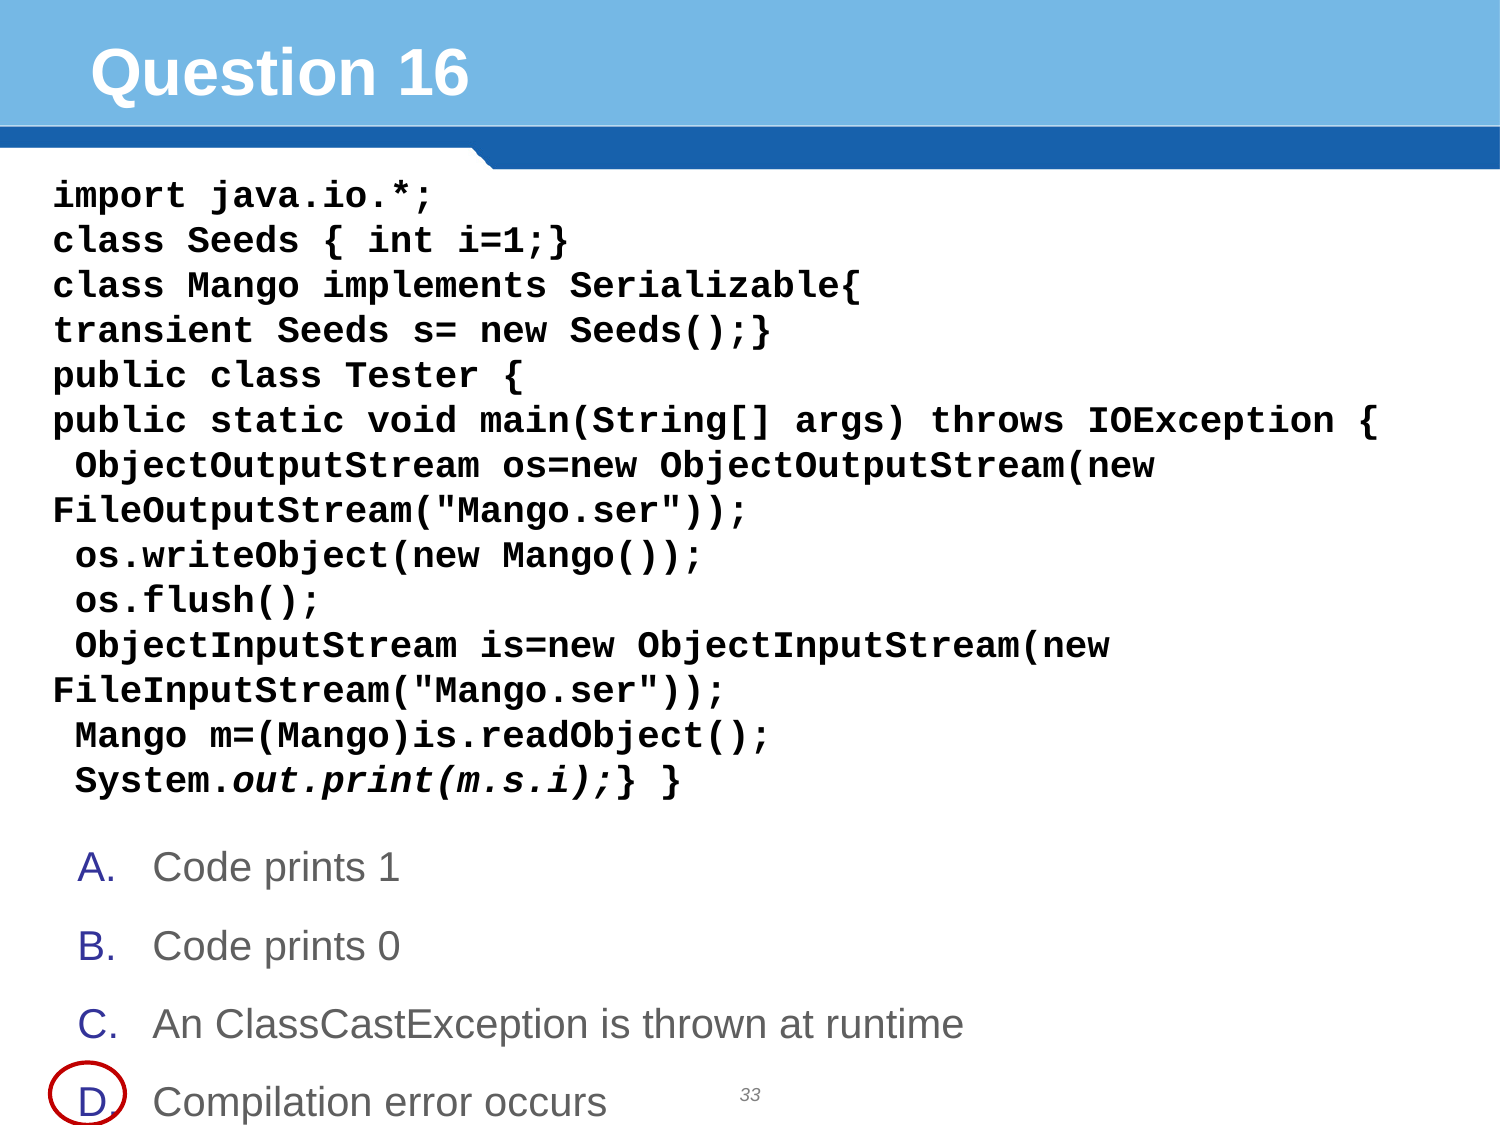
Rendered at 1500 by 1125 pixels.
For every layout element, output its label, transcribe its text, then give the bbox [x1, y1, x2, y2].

picture [0, 0, 1500, 188]
title Question 16 [74, 0, 1426, 138]
slide_number 33 [574, 1074, 926, 1115]
text_box [47, 1060, 128, 1125]
list Code prints 1 Code prints 0 An ClassCastException is thrown at runtime Compilation error occurs [62, 812, 1451, 1093]
text_box import java.io.*; class Seeds { int i=1;} class Mango implements Serializable{ transient Seeds s= new Seeds();} public class Tester { public static void main(String[] args) throws IOException { ObjectOutputStream os=new ObjectOutputStream(new FileOutputStream("Mango.ser")); os.writeObject(new Mango()); os.flush(); ObjectInputStream is=new ObjectInputStream(new FileInputStream("Mango.ser")); Mango m=(Mango)is.readObject(); System.out.print(m.s.i);} } [37, 162, 1450, 808]
